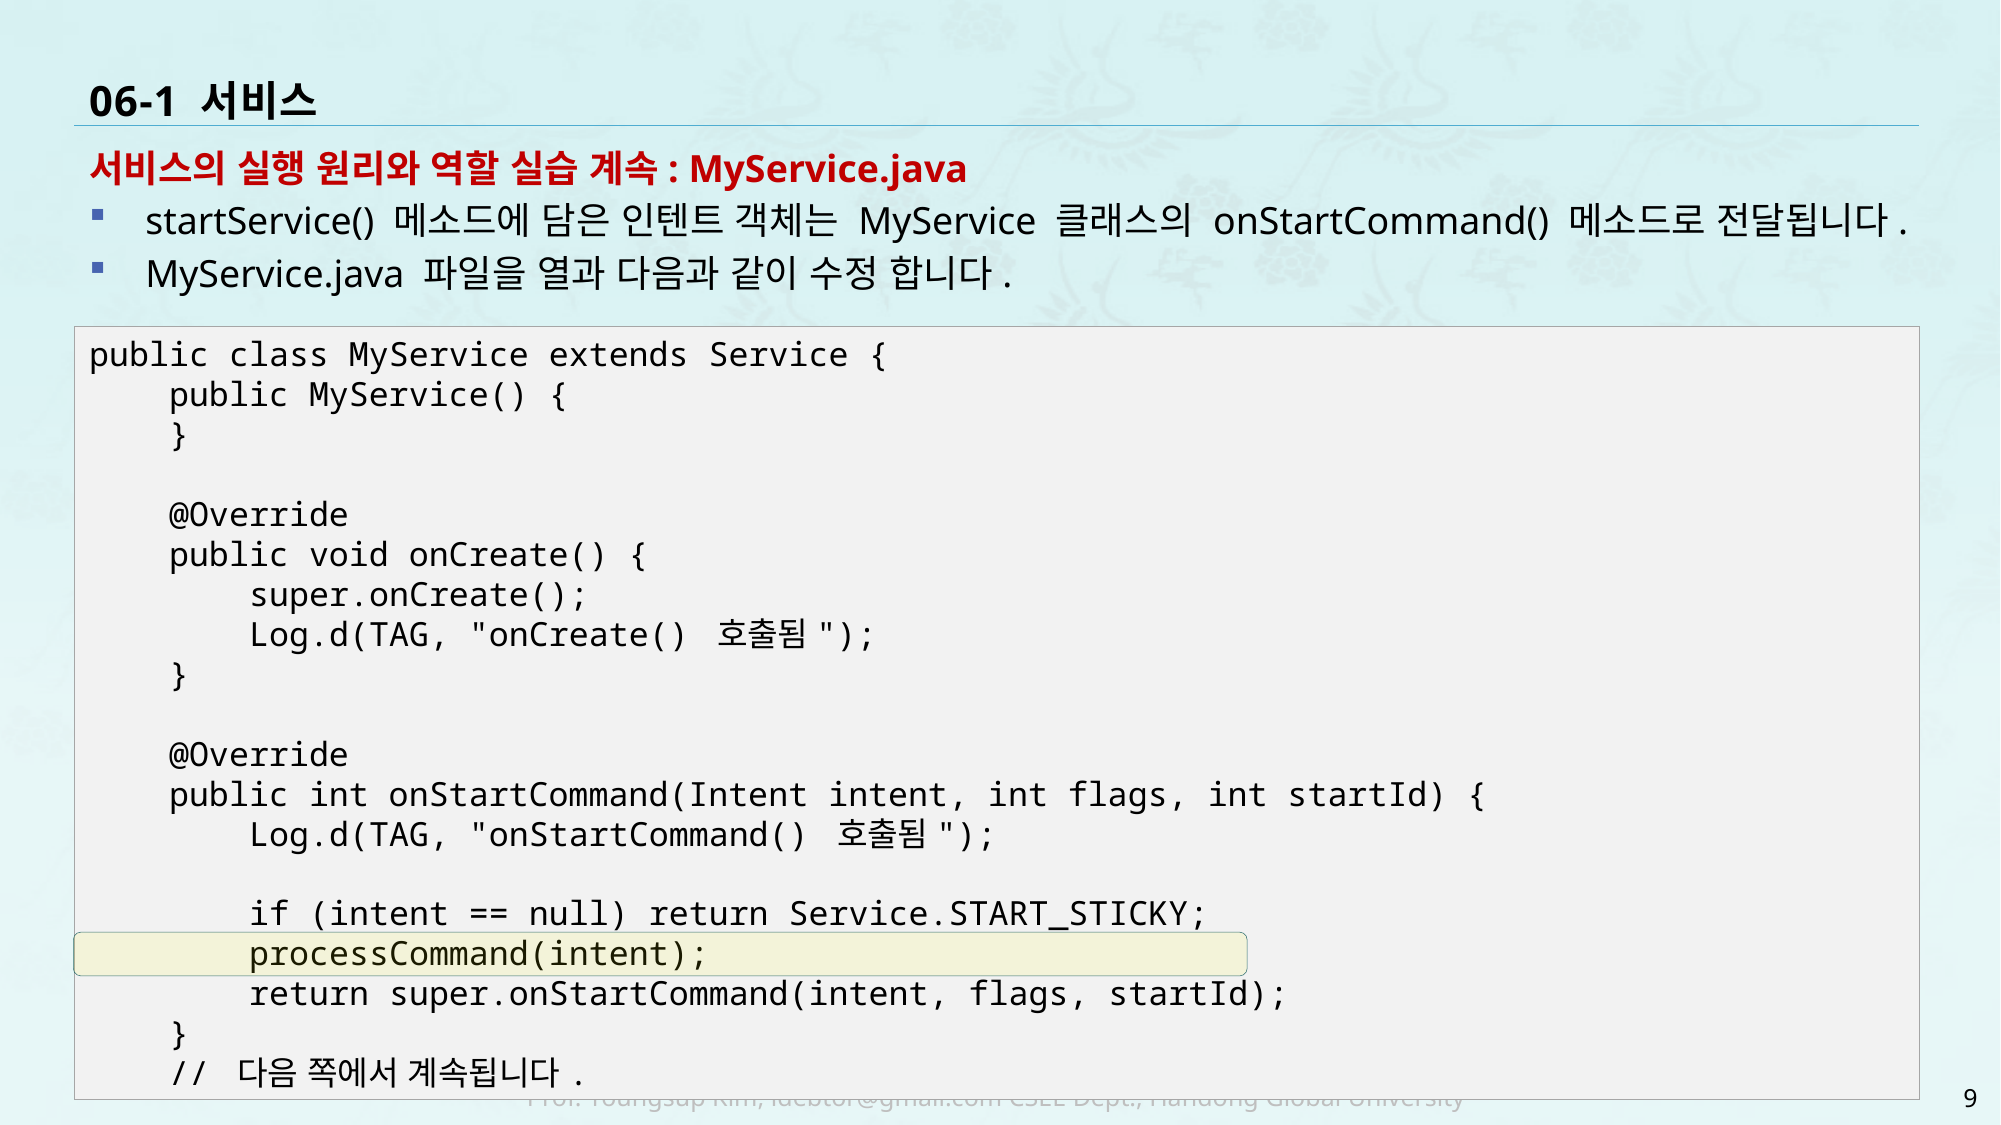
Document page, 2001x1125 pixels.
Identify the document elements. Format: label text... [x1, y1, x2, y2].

text_box [71, 930, 1249, 978]
title 06-1 서비스 [74, 62, 1920, 137]
text_box public class MyService extends Service { public MyService() { } @Override public void onCreate() { super.onCreate(); Log.d(TAG, "onCreate() 호출됨"); } @Override public int onStartCommand(Intent intent, int flags, int startId) { Log.d(TAG, "onStartCommand() 호출됨"); if (intent == null) return Service.START_STICKY; processCommand(intent); return super.onStartCommand(intent, flags, startId); } // 다음 쪽에서 계속됩니다. [74, 326, 1920, 1100]
list 서비스의 실행 원리와 역할 실습 계속: MyService.java startService() 메소드에 담은 인텐트 객체는 MyService 클래스의 onStartCommand() 메소드로 전달됩니다. MyService.java 파일을 열과 다음과 같이 수정 합니다. [74, 137, 1921, 1066]
slide_number 9 [1816, 1069, 1993, 1125]
